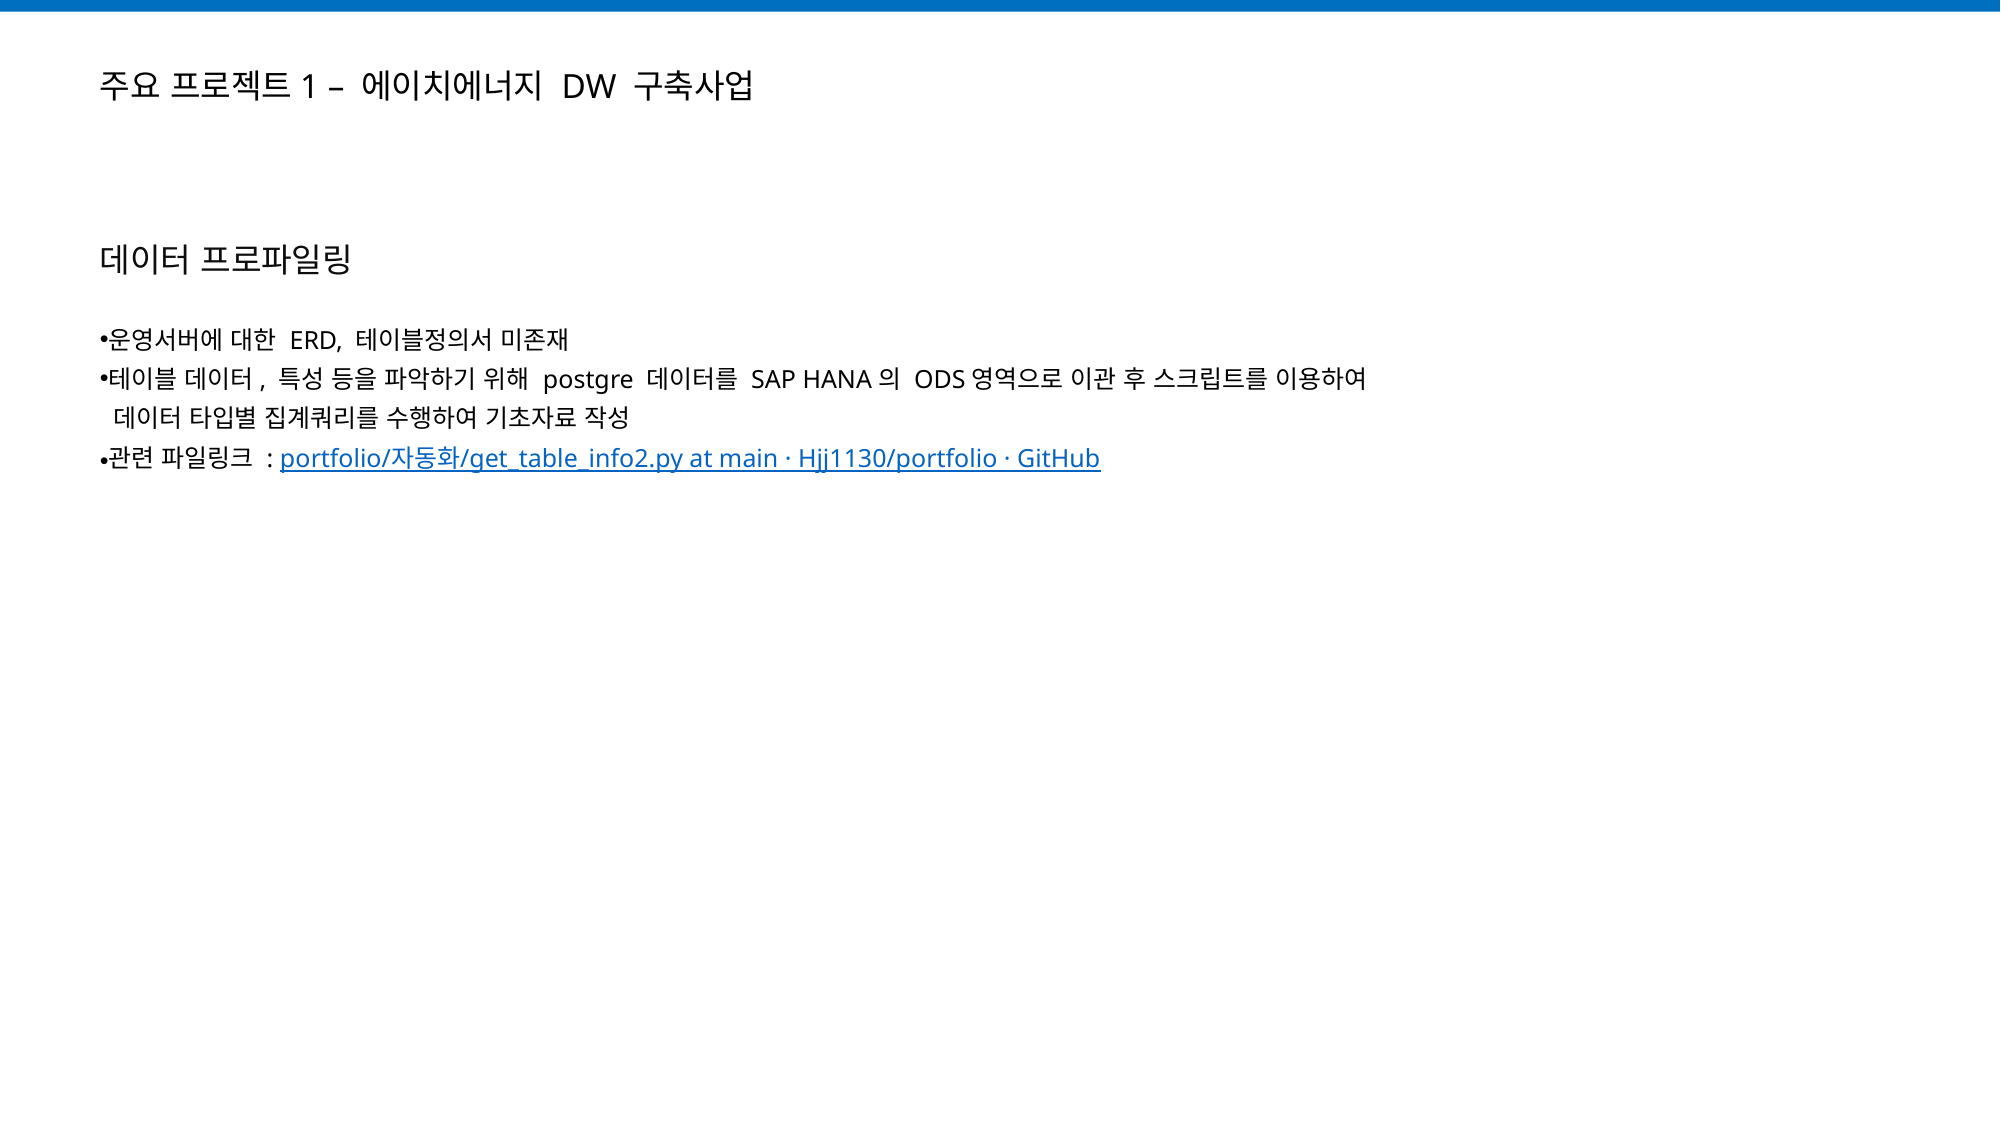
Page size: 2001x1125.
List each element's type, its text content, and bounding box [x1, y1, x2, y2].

text_box 주요 프로젝트1 – 에이치에너지 DW 구축사업 [85, 48, 1035, 128]
text_box 운영서버에 대한 ERD, 테이블정의서 미존재 테이블 데이터, 특성 등을 파악하기 위해 postgre 데이터를 SAP HANA의 ODS영역으로 이관 후 스크립트를 이용하여 데이터 타입별 집계쿼리를 수행하여 기초자료 작성 관련 파일링크 : portfolio/자동화/get_table_info2.py at main · Hjj1130/portfolio · GitHub [85, 308, 1481, 487]
text_box 데이터 프로파일링 [85, 231, 681, 287]
